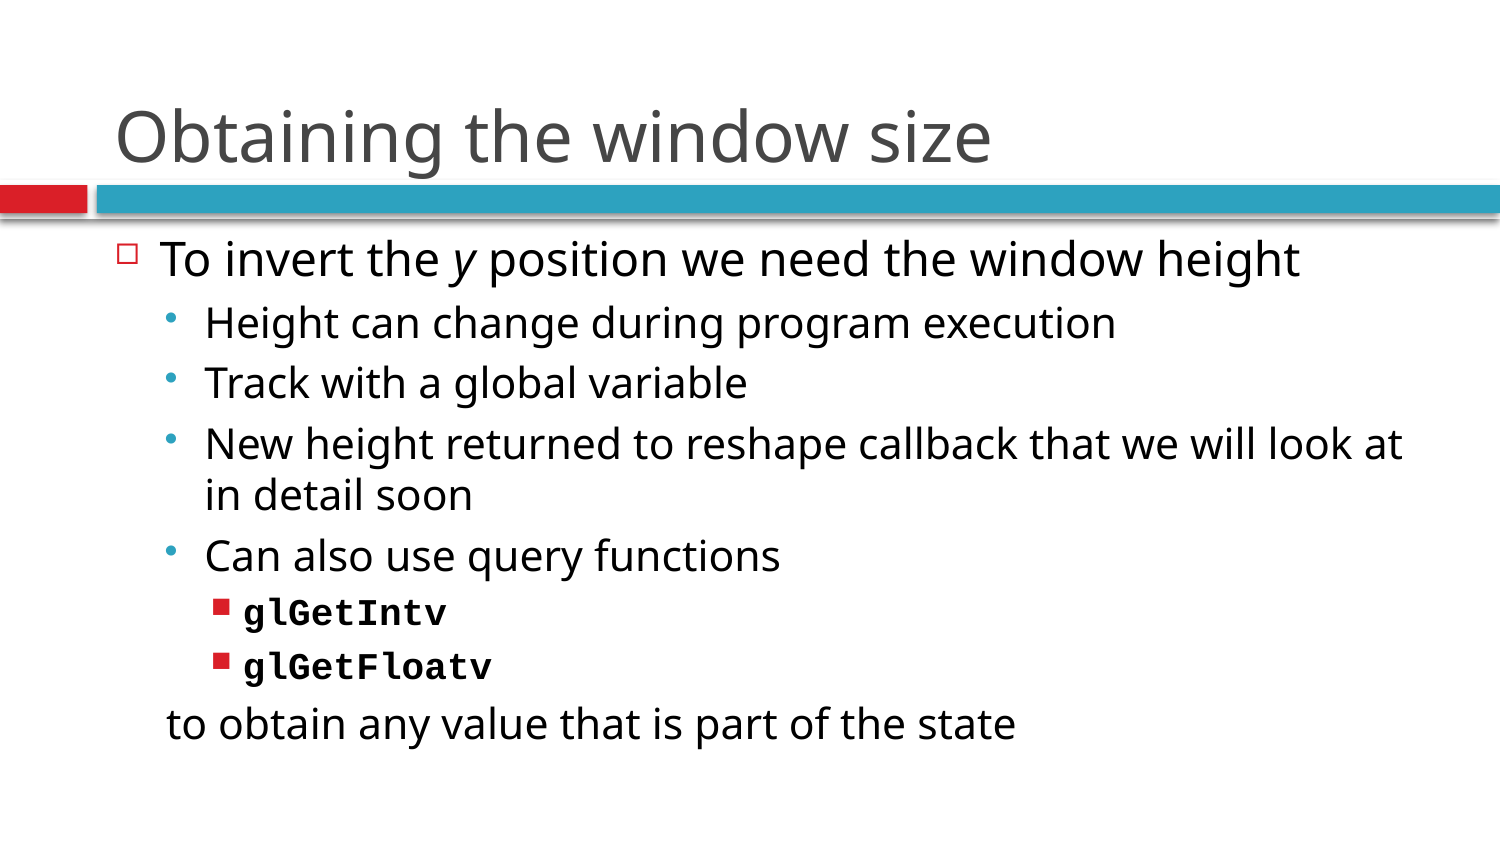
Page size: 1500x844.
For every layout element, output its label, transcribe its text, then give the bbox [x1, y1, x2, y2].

title Obtaining the window size [99, 19, 1438, 185]
list To invert the y position we need the window height Height can change during program execution Track with a global variable New height returned to reshape callback that we will look at in detail soon Can also use query functions glGetIntv glGetFloatv to obtain any value that is part of the state [99, 221, 1438, 760]
